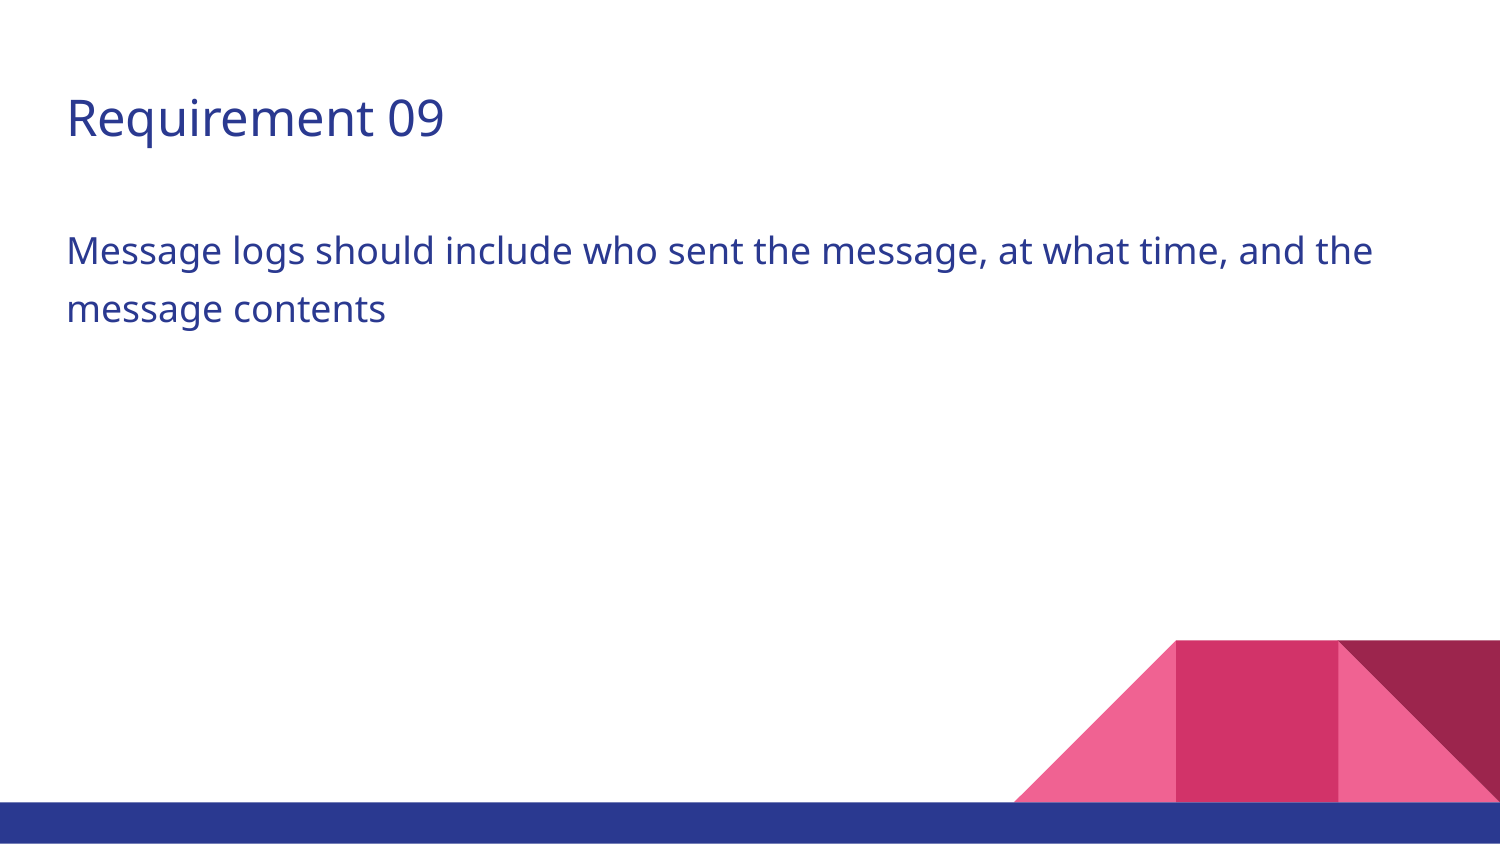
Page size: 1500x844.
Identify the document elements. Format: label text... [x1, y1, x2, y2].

list Message logs should include who sent the message, at what time, and the message contents [51, 201, 1449, 750]
title Requirement 09 [51, 67, 1449, 167]
